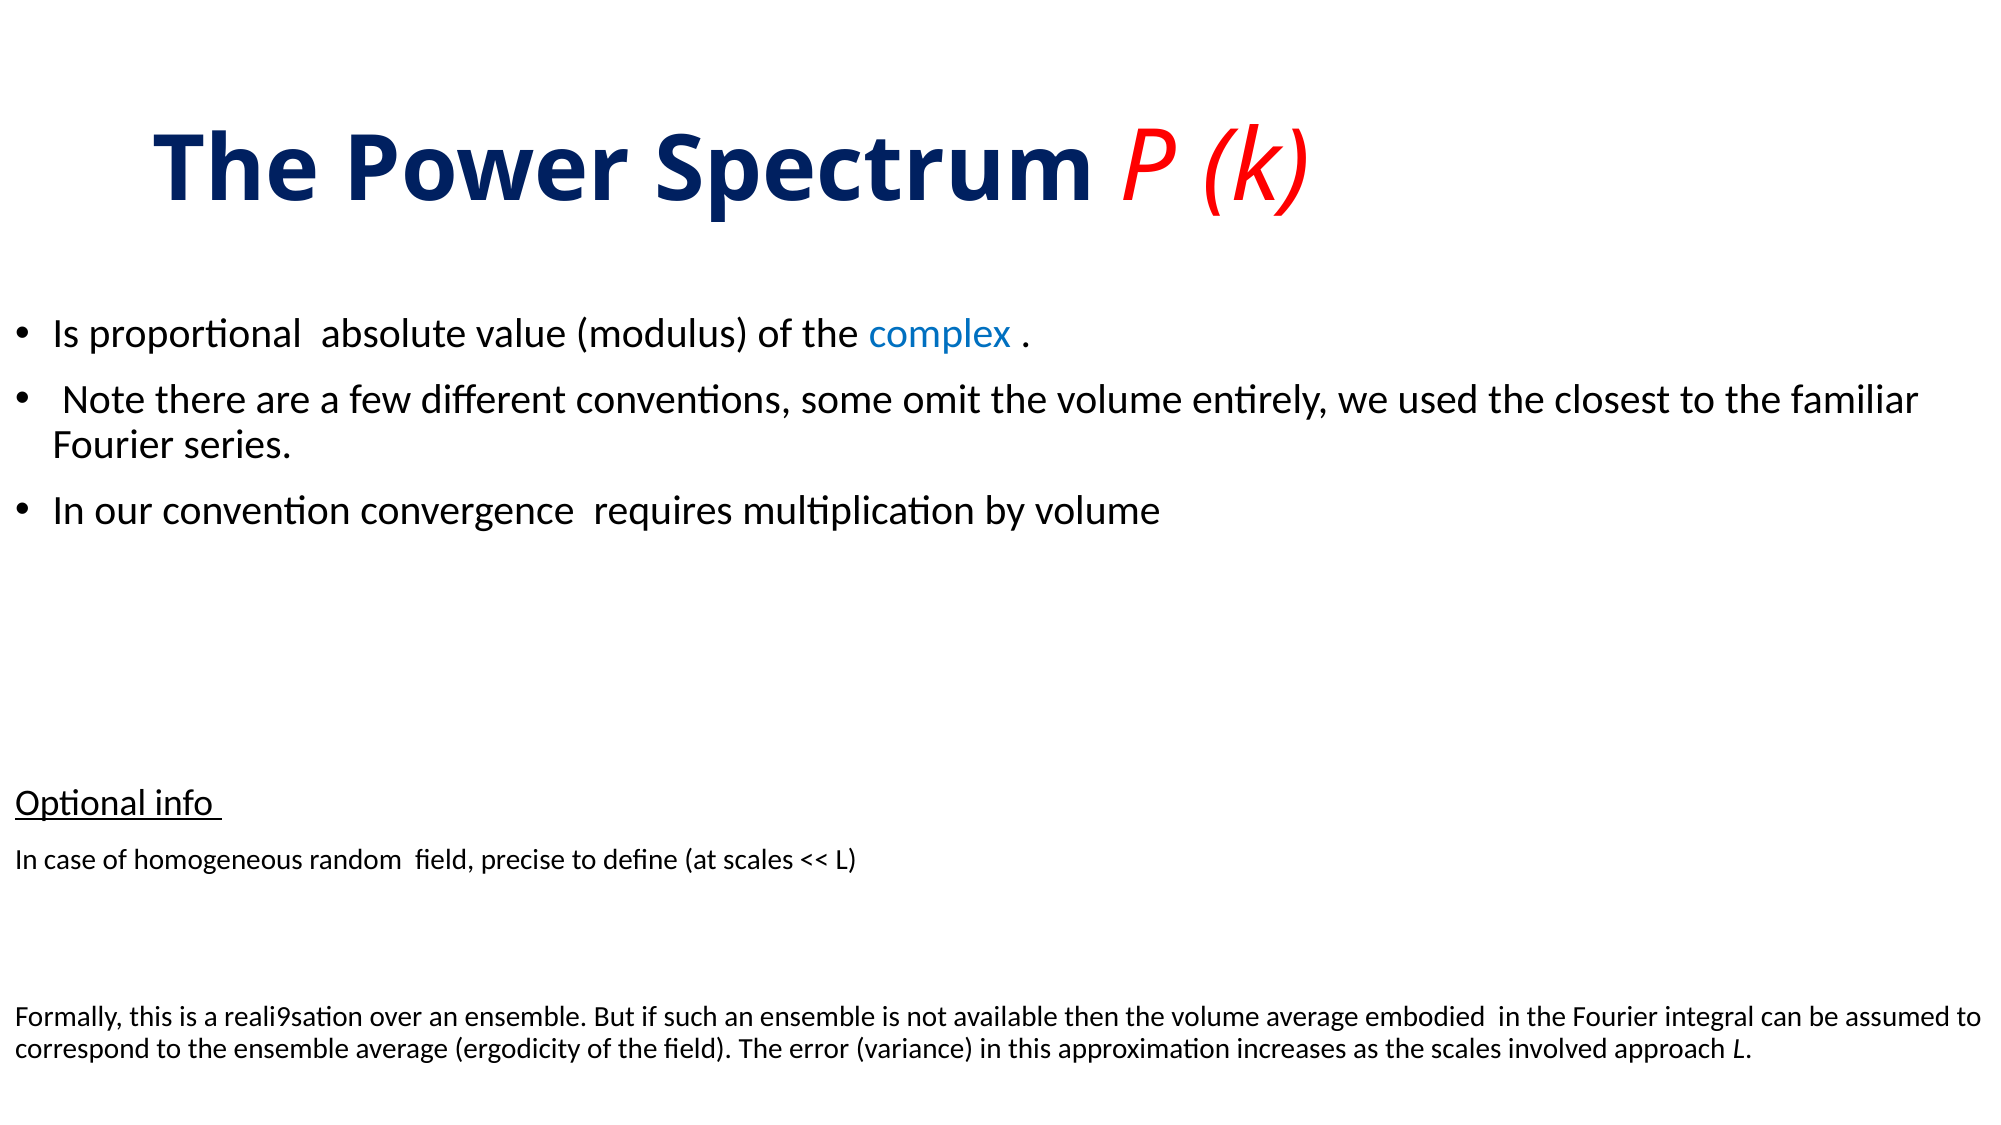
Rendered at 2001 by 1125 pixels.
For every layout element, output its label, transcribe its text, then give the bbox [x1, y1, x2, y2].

title The Power Spectrum P (k) [137, 59, 1863, 278]
